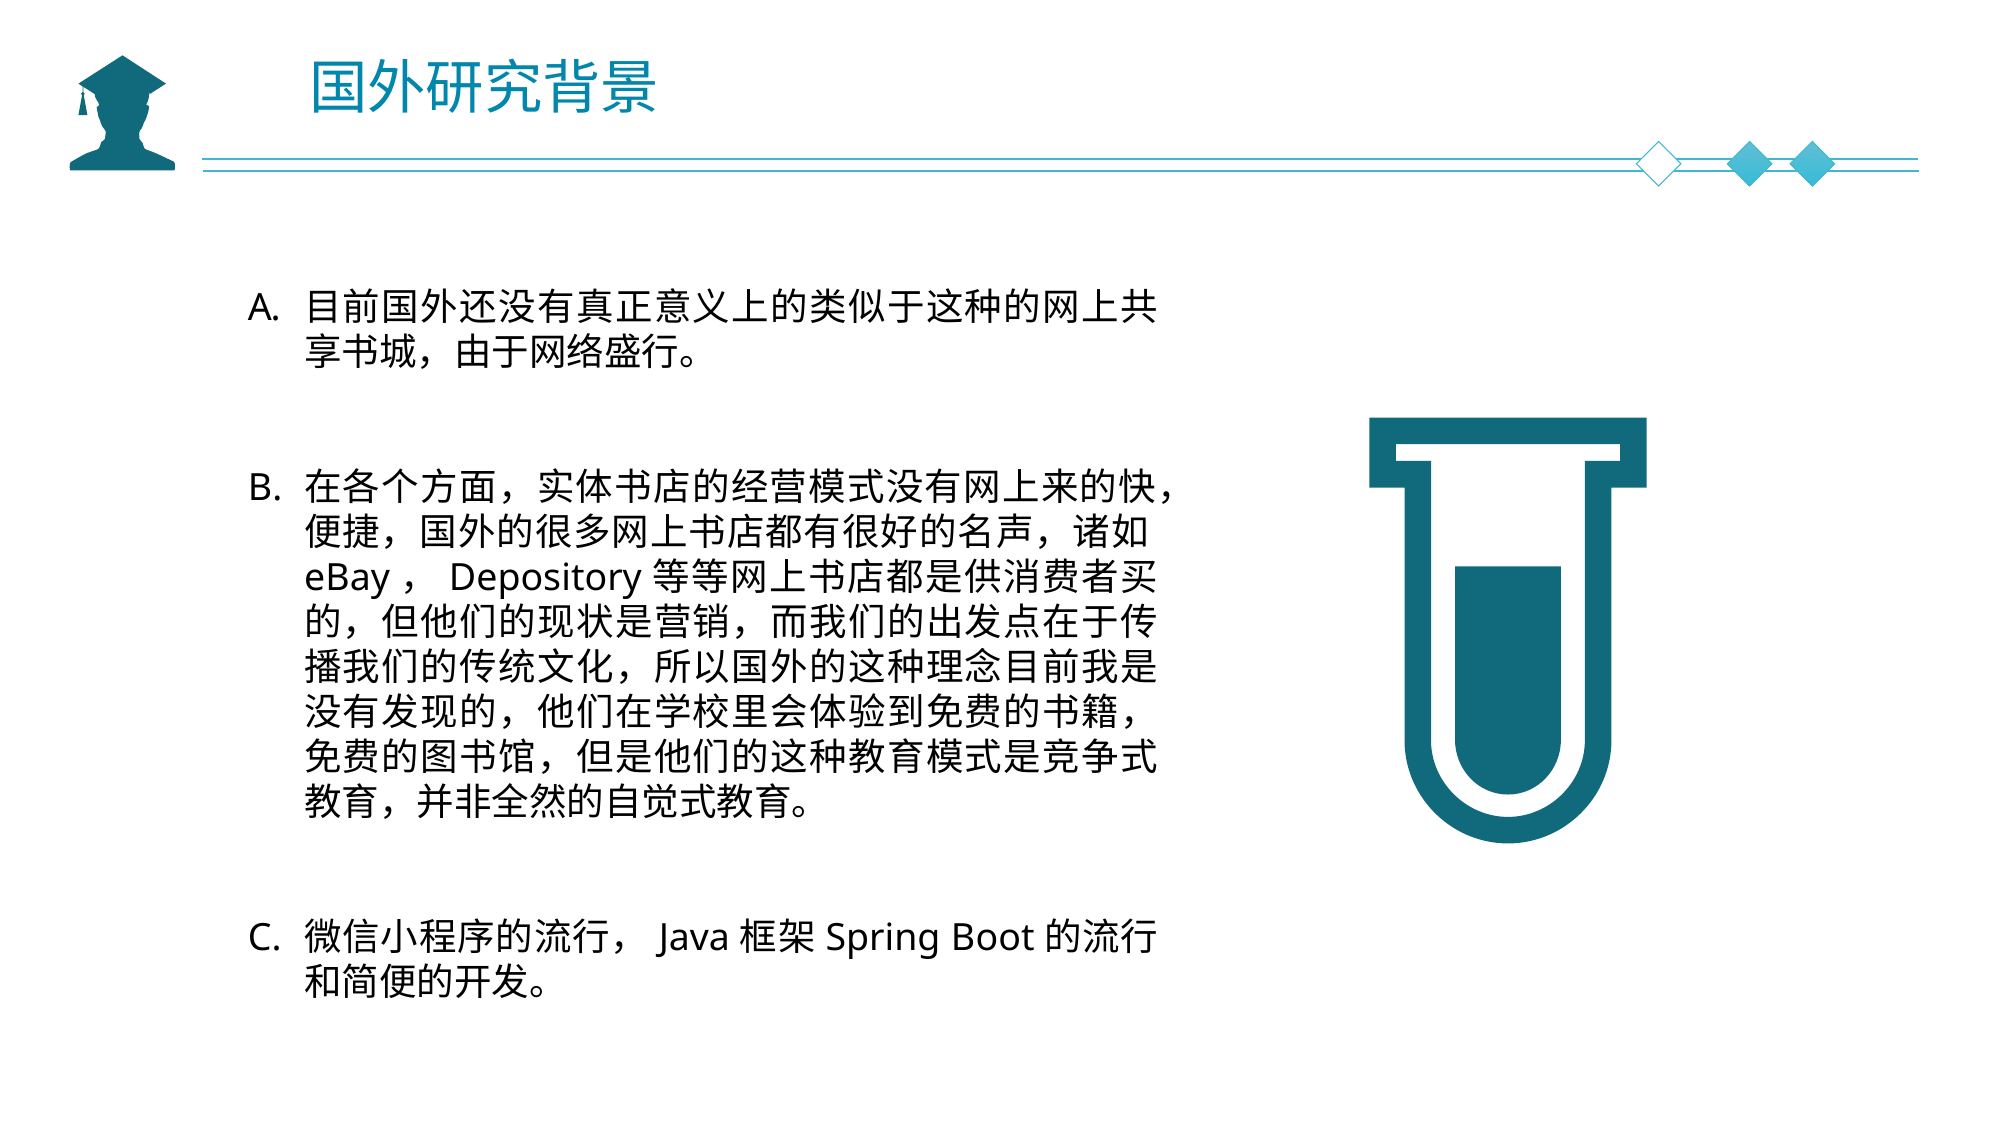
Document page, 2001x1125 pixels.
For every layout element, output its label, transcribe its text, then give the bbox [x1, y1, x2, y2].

text_box [1795, 140, 1830, 158]
text_box [1789, 159, 1836, 170]
text_box [1726, 159, 1773, 170]
text_box [69, 55, 175, 171]
text_box 国外研究背景 [294, 43, 674, 128]
text_box [1641, 140, 1676, 158]
text_box [1635, 159, 1682, 170]
text_box [1733, 171, 1766, 187]
text_box [1369, 417, 1647, 844]
text_box [1796, 171, 1829, 187]
text_box 目前国外还没有真正意义上的类似于这种的网上共享书城，由于网络盛行。 在各个方面，实体书店的经营模式没有网上来的快，便捷，国外的很多网上书店都有很好的名声，诸如eBay，Depository等等网上书店都是供消费者买的，但他们的现状是营销，而我们的出发点在于传播我们的传统文化，所以国外的这种理念目前我是没有发现的，他们在学校里会体验到免费的书籍，免费的图书馆，但是他们的这种教育模式是竞争式教育，并非全然的自觉式教育。 微信小程序的流行，Java框架Spring Boot的流行和简便的开发。 [233, 275, 1174, 1010]
text_box [1732, 140, 1767, 158]
text_box [1642, 171, 1675, 187]
